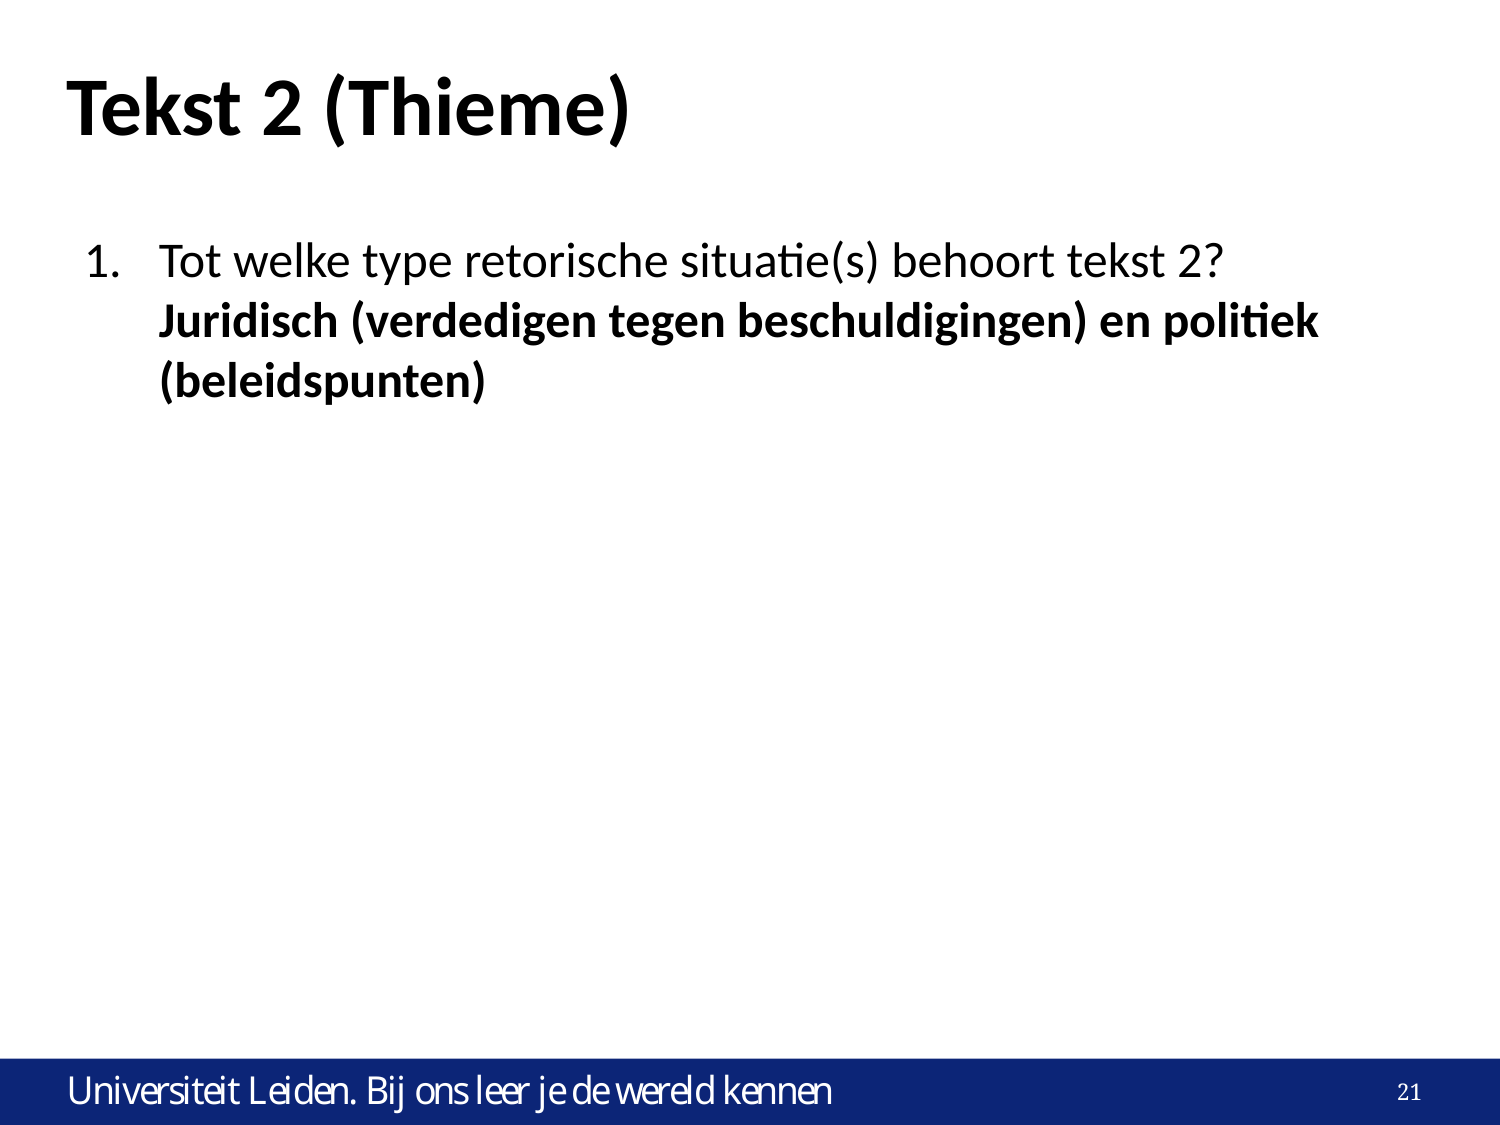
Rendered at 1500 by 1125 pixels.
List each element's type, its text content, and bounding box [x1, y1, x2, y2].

title Tekst 2 (Thieme) [66, 66, 1434, 138]
text_box [88, 196, 1456, 846]
text_box Tot welke type retorische situatie(s) behoort tekst 2? Juridisch (verdedigen tegen beschuldigingen) en politiek (beleidspunten) [69, 219, 1416, 958]
